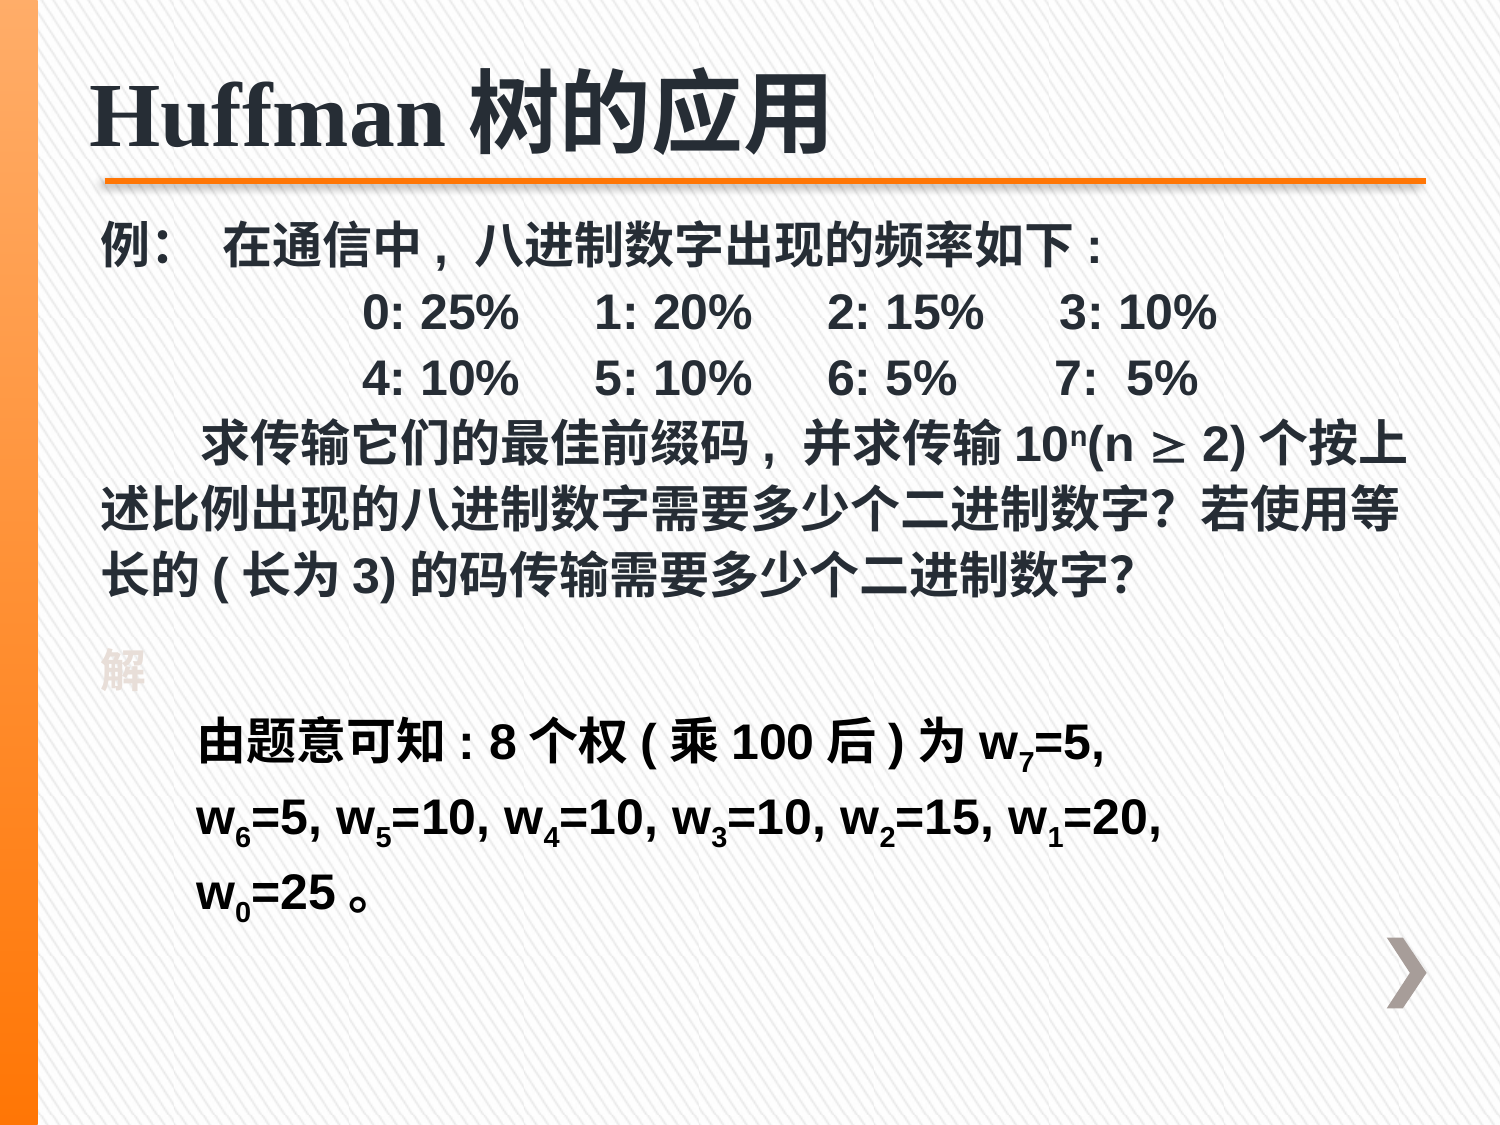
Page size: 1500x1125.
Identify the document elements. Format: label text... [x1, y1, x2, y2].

text_box 由题意可知: 8个权(乘100后)为w7=5, w6=5, w5=10, w4=10, w3=10, w2=15, w1=20, w0=25。 [181, 695, 1208, 936]
text_box 解 [100, 636, 1193, 763]
text_box [0, 281, 37, 285]
text_box 例： 在通信中, 八进制数字出现的频率如下: 0: 25% 1: 20% 2: 15% 3: 10% 4: 10% 5: 10% 6: 5% 7: 5% 求传输它们的最佳前缀码, 并求传输10n(n  2)个按上述比例出现的八进制数字需要多少个二进制数字？若使用等长的(长为3)的码传输需要多少个二进制数字？ [100, 207, 1440, 604]
text_box Huffman树的应用 [74, 54, 1425, 165]
